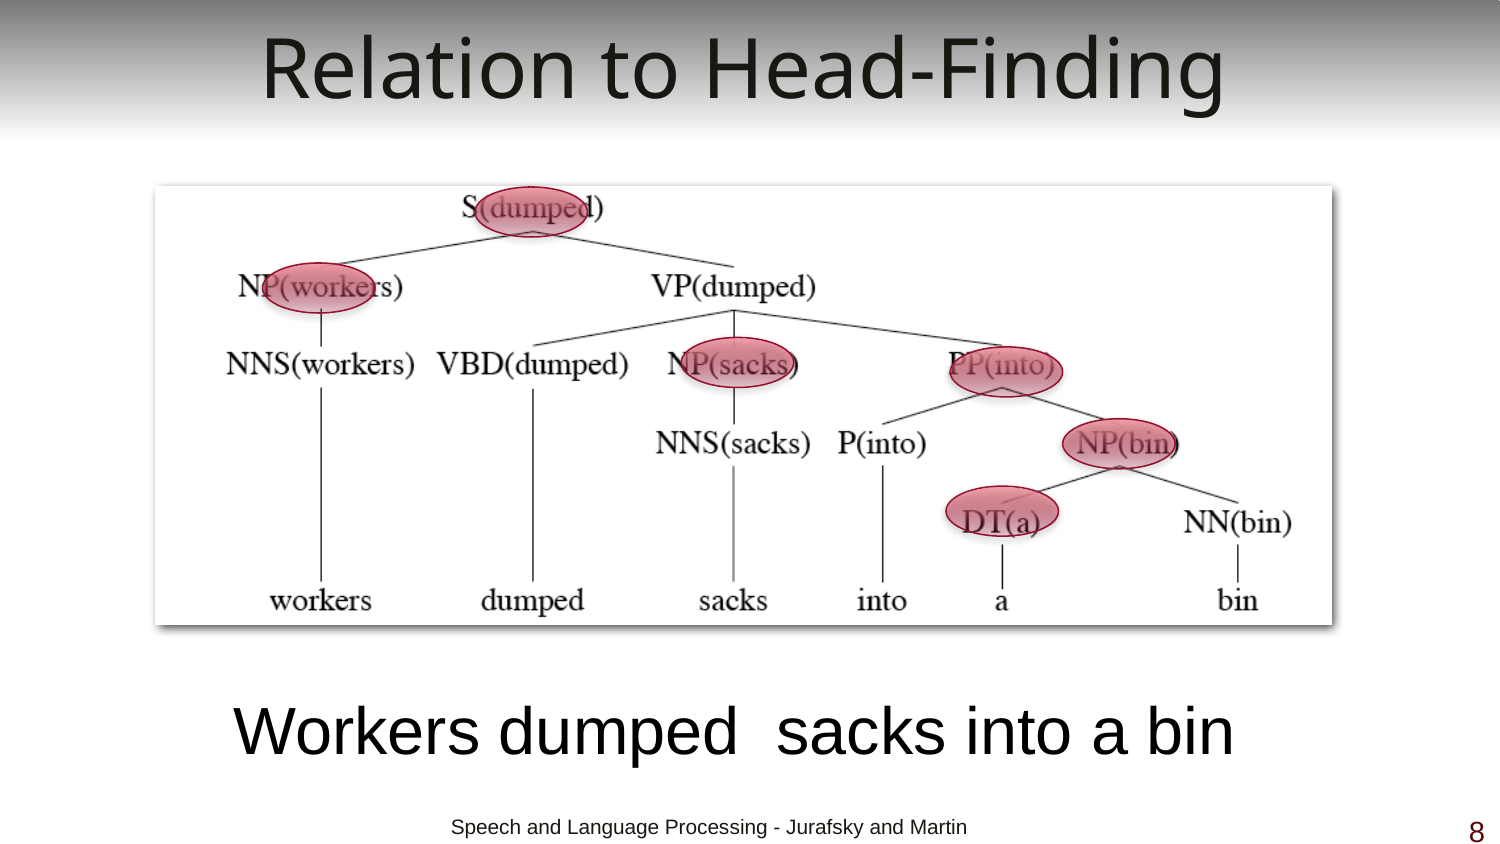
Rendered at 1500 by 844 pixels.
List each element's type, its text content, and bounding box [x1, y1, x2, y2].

slide_number 8 [1424, 806, 1500, 844]
title Relation to Head-Finding [12, 0, 1475, 132]
text_box Workers dumped sacks into a bin [218, 680, 1407, 775]
footer Speech and Language Processing - Jurafsky and Martin [199, 806, 1424, 844]
picture [155, 186, 1332, 625]
